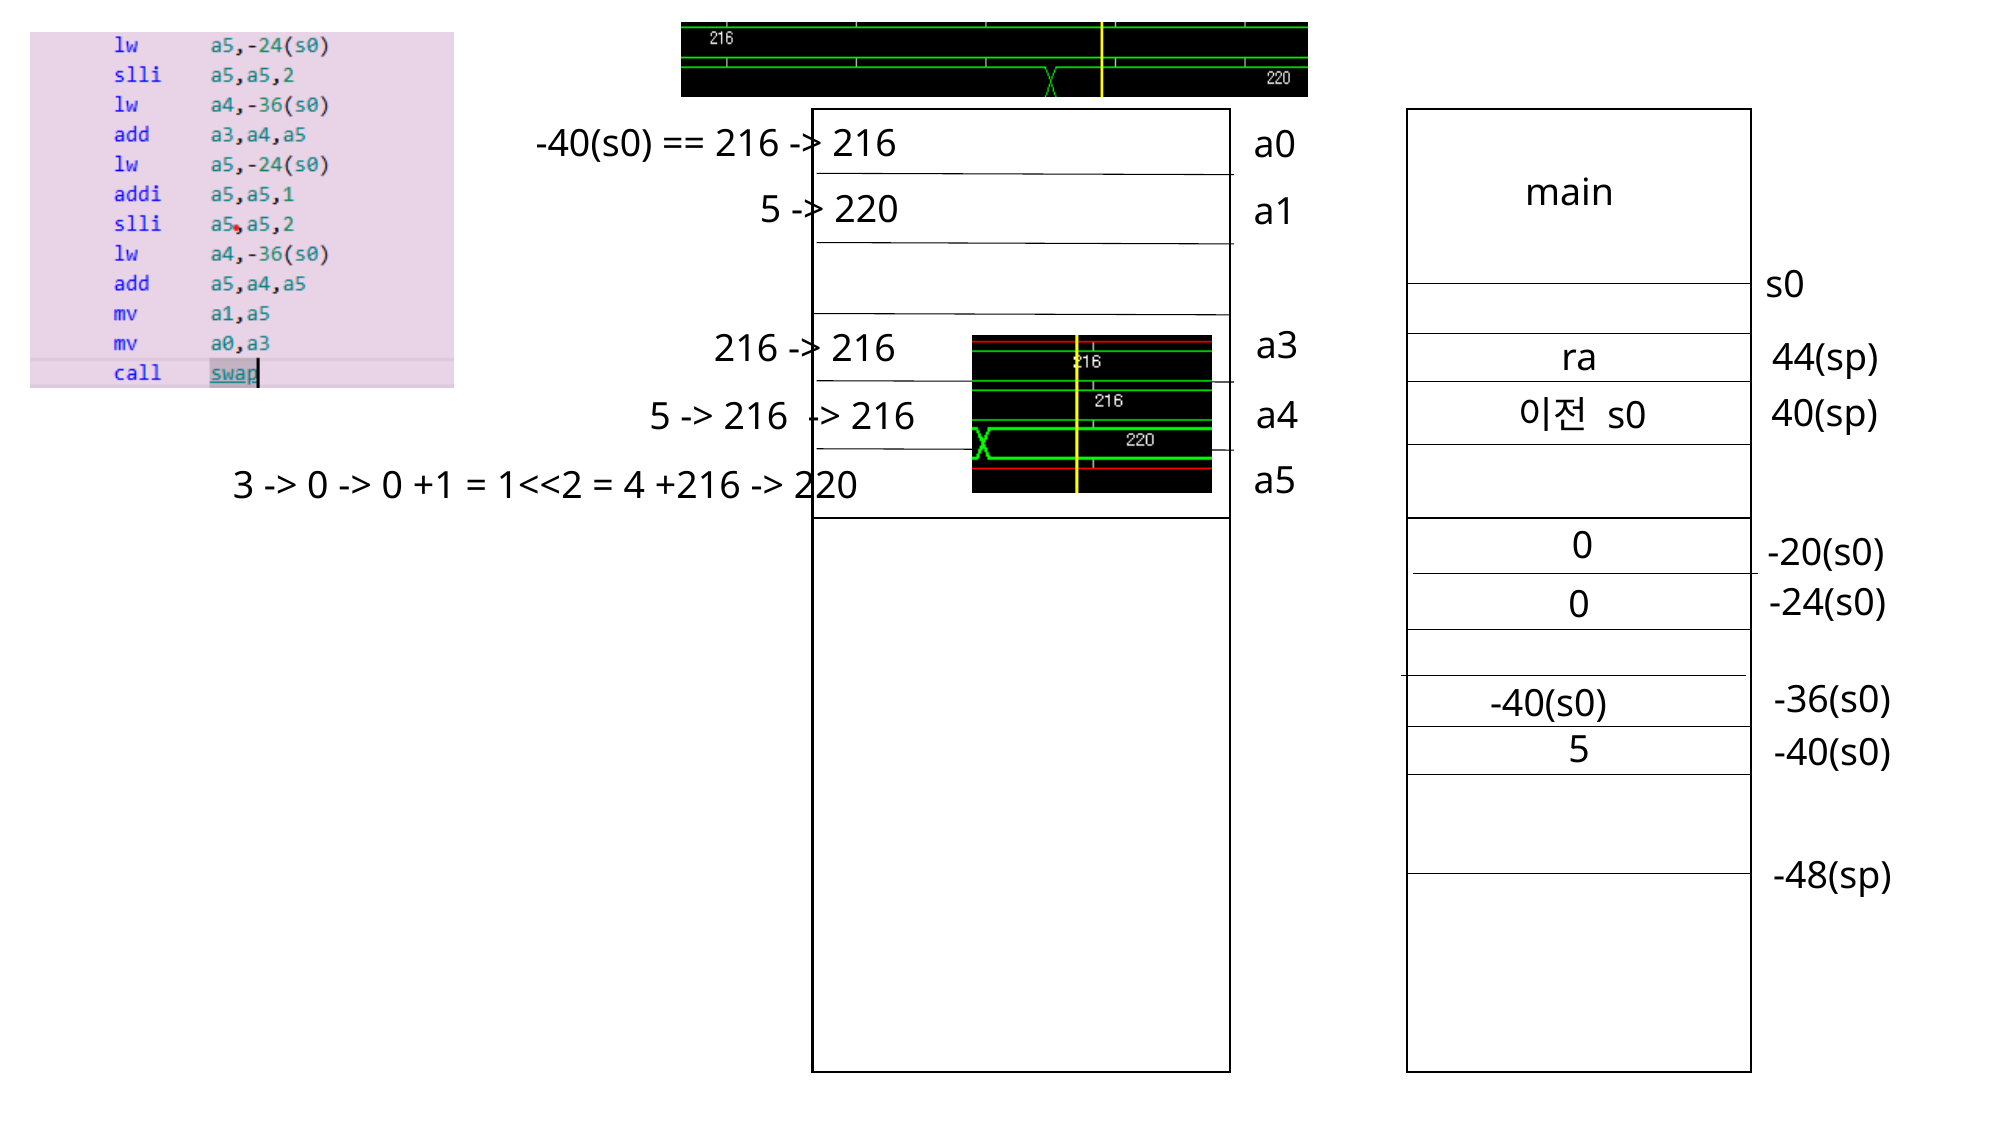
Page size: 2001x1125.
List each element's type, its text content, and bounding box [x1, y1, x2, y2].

text_box [1406, 874, 1752, 1073]
text_box 0 [1557, 519, 1609, 573]
text_box main [1510, 160, 1629, 221]
text_box -40(s0) == 216 -> 216 [520, 111, 1041, 171]
text_box 40(sp) [1756, 381, 1893, 442]
text_box s0 [1750, 252, 1820, 313]
text_box -40(s0) [1465, 727, 1553, 732]
text_box [811, 451, 1231, 1073]
text_box 3 -> 0 -> 0 +1 = 1<<2 = 4 +216 -> 220 [218, 453, 1016, 514]
text_box a0 [1238, 112, 1311, 173]
text_box 5 -> 216 -> 216 [1212, 384, 1222, 445]
text_box a1 [1238, 179, 1311, 240]
text_box [811, 376, 972, 384]
text_box [1605, 727, 1752, 773]
text_box 5 [1553, 727, 1605, 773]
picture [30, 32, 454, 388]
picture [972, 335, 1212, 494]
text_box a5 [1238, 448, 1311, 509]
text_box 44(sp) [1757, 325, 1894, 386]
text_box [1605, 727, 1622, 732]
text_box ra [1546, 334, 1612, 381]
text_box [1406, 630, 1752, 726]
text_box [1406, 334, 1546, 381]
text_box [1406, 108, 1752, 283]
text_box -24(s0) [1754, 570, 1902, 631]
text_box [811, 445, 972, 453]
text_box ra [1546, 325, 1612, 333]
text_box [1406, 382, 1546, 444]
text_box [1212, 376, 1231, 380]
text_box 5 -> 216 -> 216 [634, 384, 972, 445]
text_box [1406, 519, 1557, 629]
text_box 216 -> 216 [699, 316, 1414, 376]
picture [681, 22, 1308, 97]
text_box [1212, 383, 1231, 448]
text_box -36(s0) [1759, 667, 1906, 720]
text_box 0 [1553, 574, 1605, 629]
text_box [811, 108, 1231, 316]
text_box -20(s0) [1752, 520, 1900, 573]
text_box 5 -> 220 [745, 177, 1212, 238]
text_box [1406, 775, 1752, 873]
text_box [1609, 519, 1752, 573]
text_box [1406, 445, 1752, 517]
text_box -40(s0) [1465, 676, 1622, 726]
text_box a4 [1241, 383, 1314, 444]
text_box [1406, 284, 1752, 333]
text_box [1605, 574, 1752, 629]
text_box -40(s0) [1759, 720, 1906, 781]
text_box ra [1546, 382, 1612, 386]
text_box -48(sp) [1758, 843, 1907, 904]
text_box [1406, 727, 1553, 773]
text_box 5 [1553, 717, 1605, 726]
text_box [1612, 334, 1752, 381]
text_box [1612, 382, 1752, 444]
text_box 이전 s0 [1504, 383, 1662, 444]
